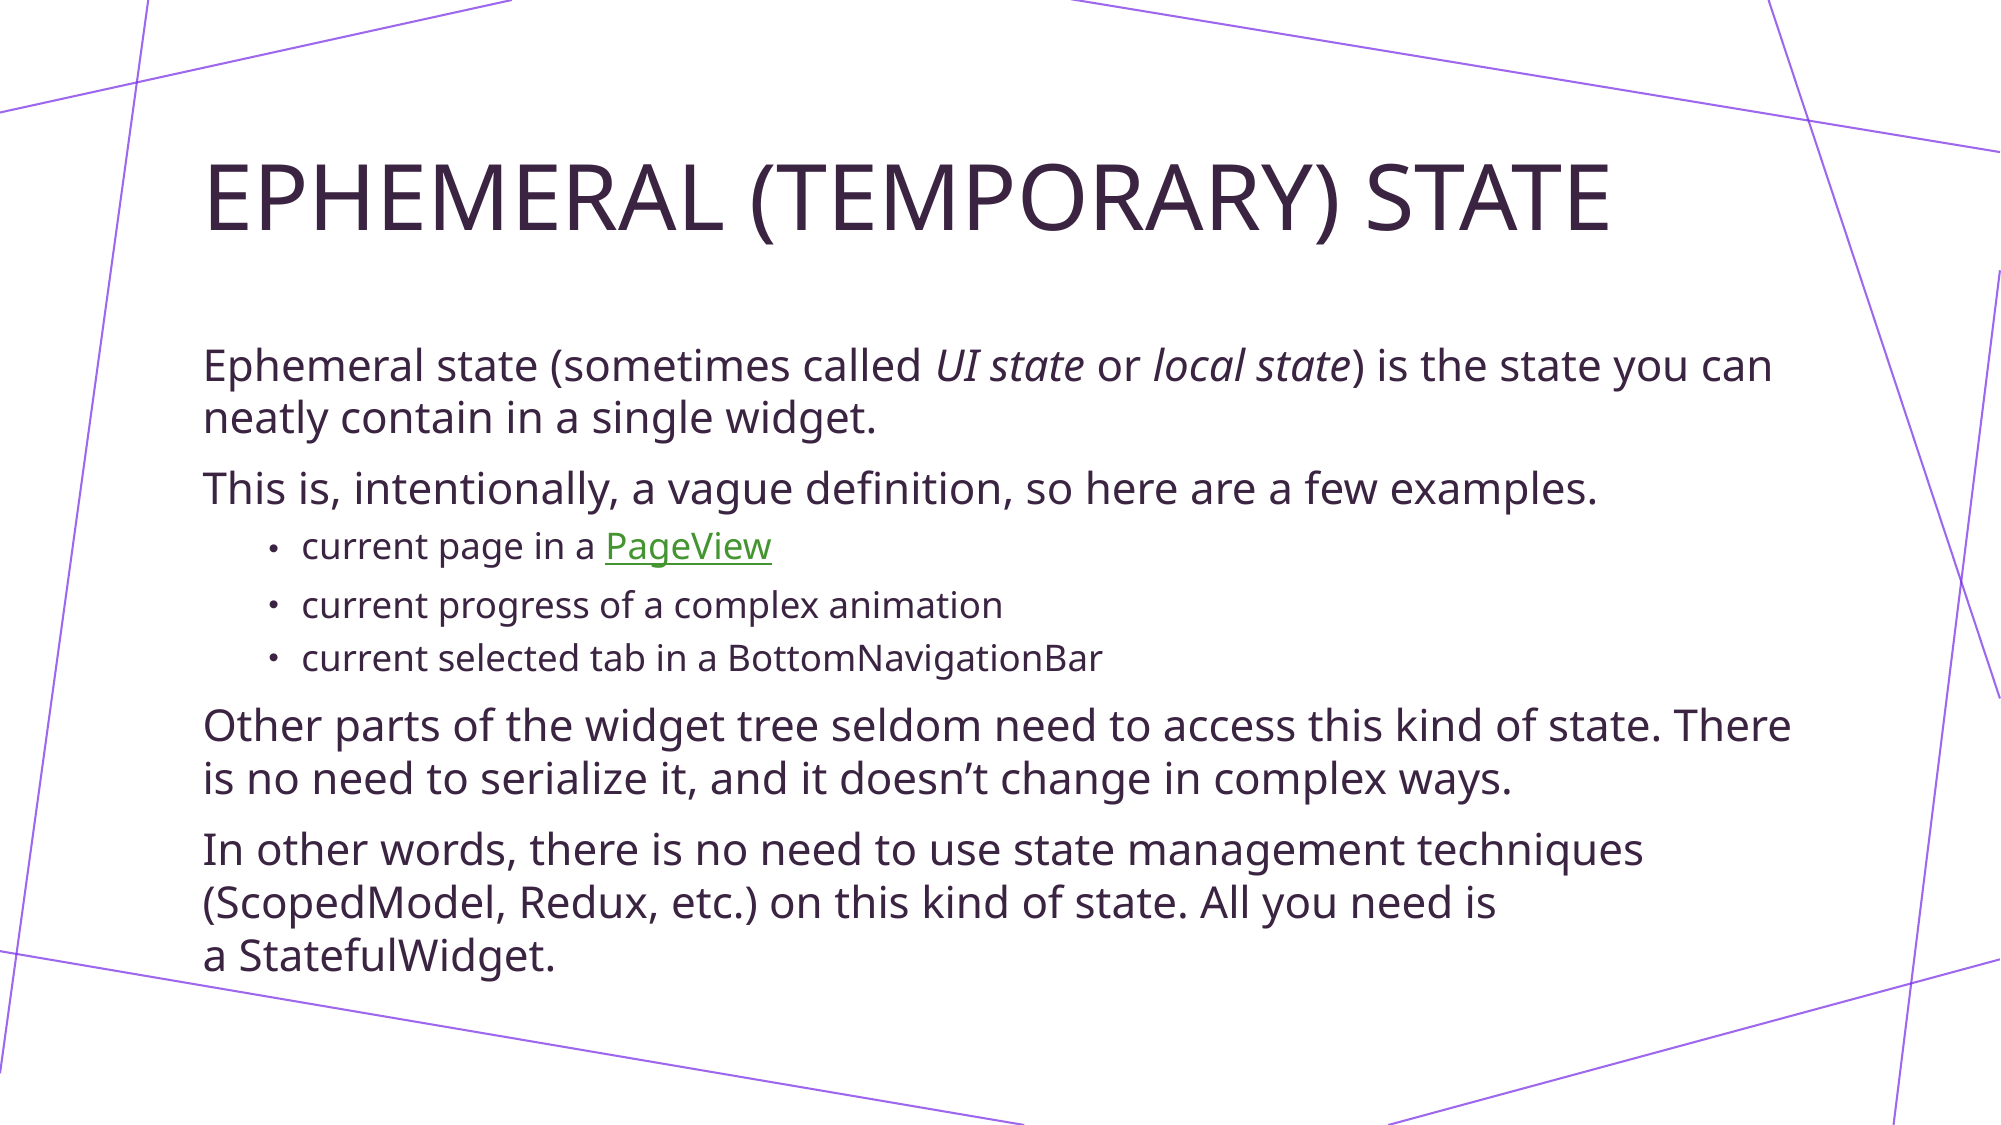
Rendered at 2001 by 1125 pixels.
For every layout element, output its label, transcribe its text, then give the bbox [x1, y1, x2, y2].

title Ephemeral (temporary) state [187, 87, 1813, 315]
list Ephemeral state (sometimes called UI state or local state) is the state you can neatly contain in a single widget. This is, intentionally, a vague definition, so here are a few examples. current page in a PageView current progress of a complex animation current selected tab in a BottomNavigationBar Other parts of the widget tree seldom need to access this kind of state. There is no need to serialize it, and it doesn’t change in complex ways. In other words, there is no need to use state management techniques (ScopedModel, Redux, etc.) on this kind of state. All you need is a StatefulWidget. [187, 329, 1813, 990]
